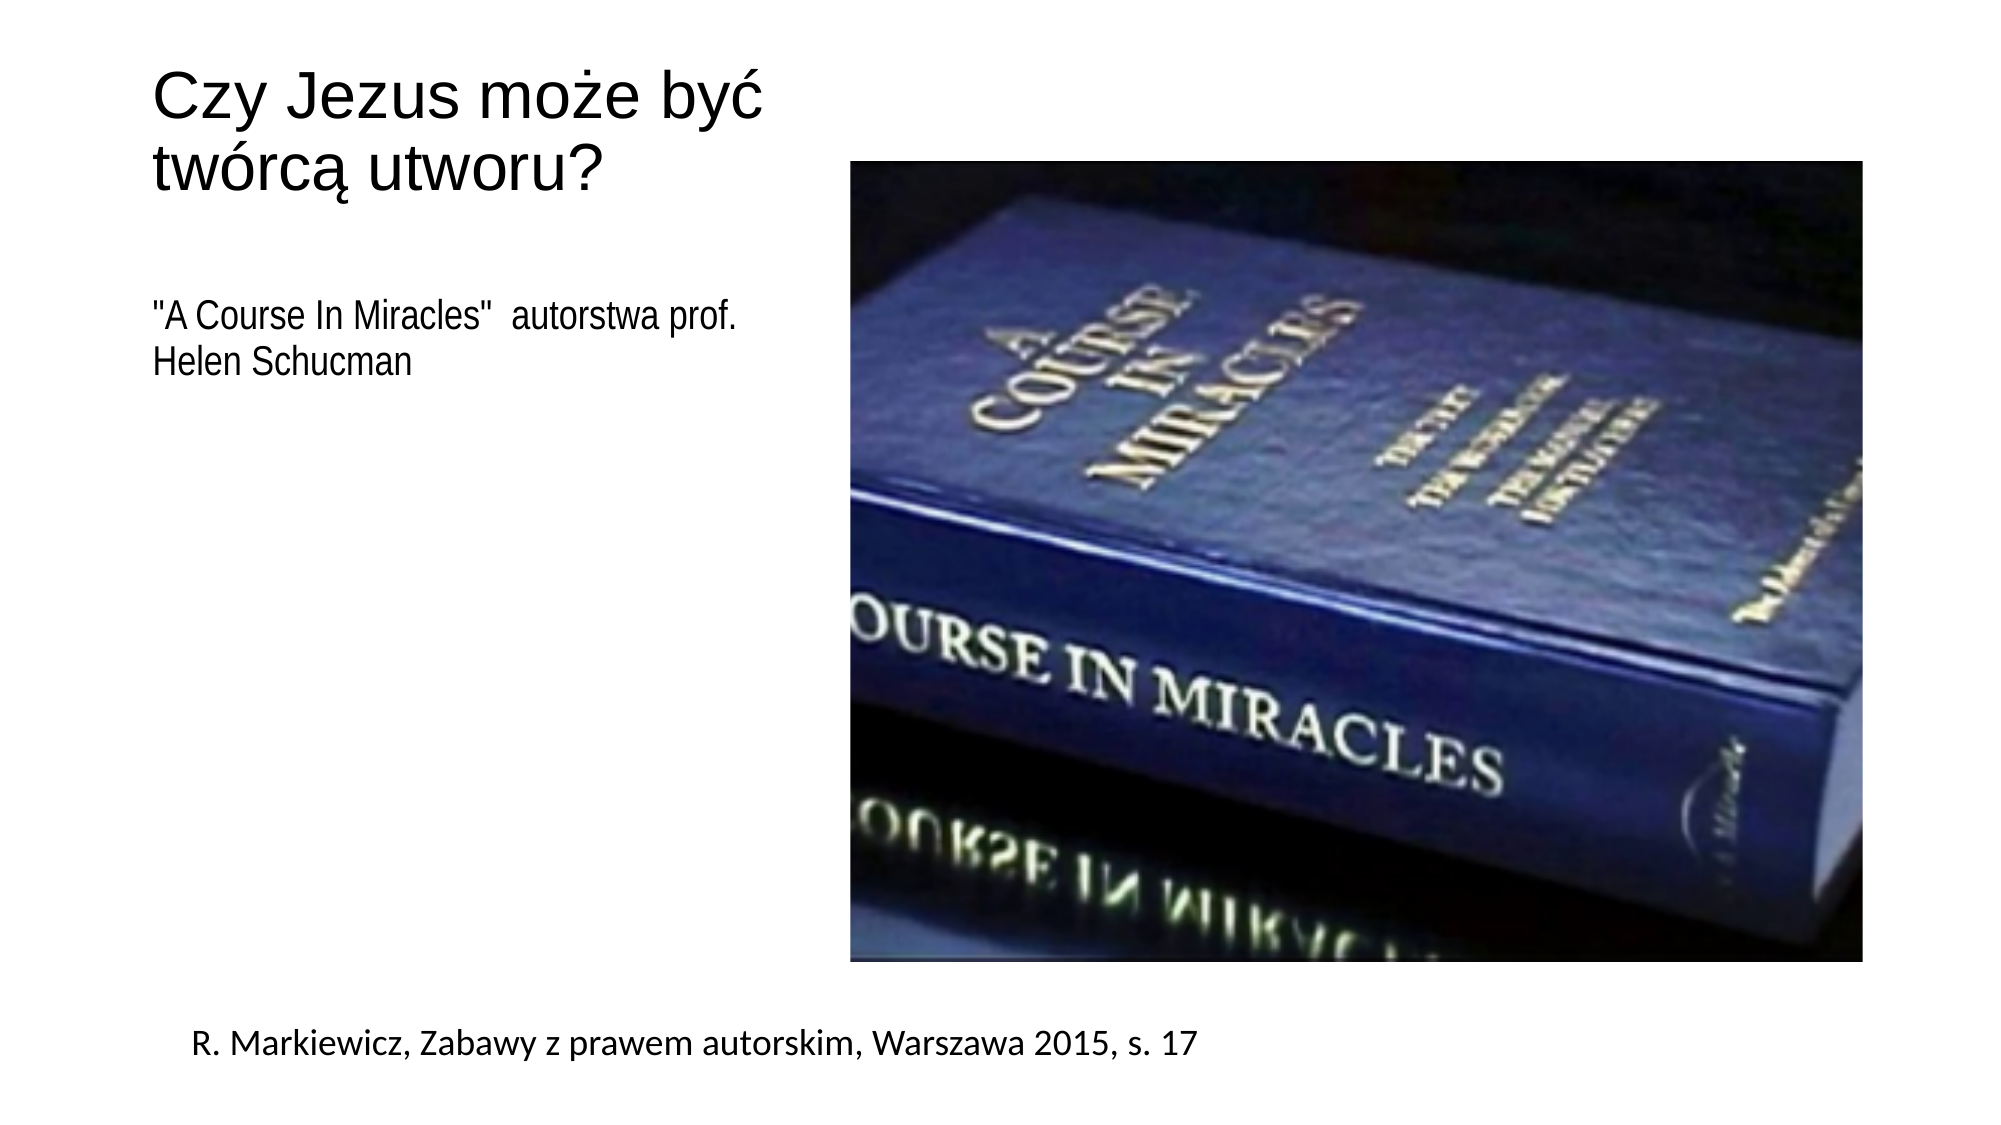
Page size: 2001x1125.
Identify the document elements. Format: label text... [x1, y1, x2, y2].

list "A Course In Miracles" autorstwa prof. Helen Schucman [137, 286, 783, 944]
text_box R. Markiewicz, Zabawy z prawem autorskim, Warszawa 2015, s. 17 [176, 1010, 1521, 1071]
picture [850, 161, 1863, 962]
title Czy Jezus może być twórcą utworu? [137, 0, 783, 263]
